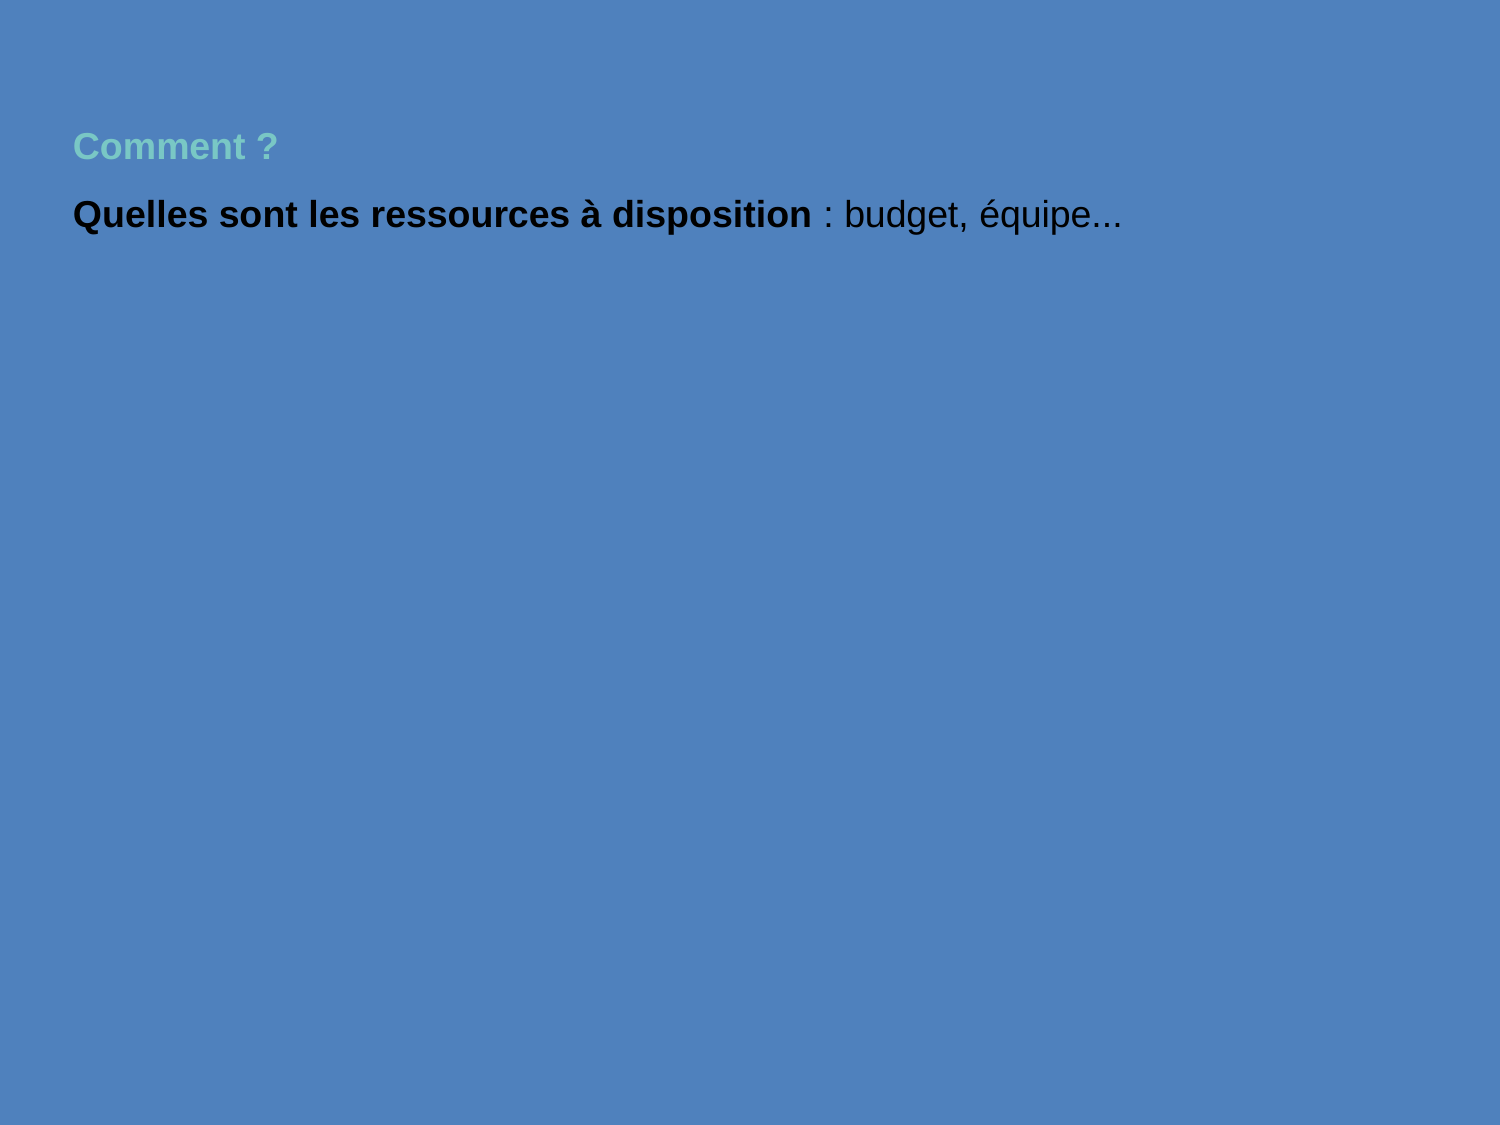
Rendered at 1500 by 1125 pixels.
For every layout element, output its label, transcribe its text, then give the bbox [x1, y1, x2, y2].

text_box Comment ? Quelles sont les ressources à disposition : budget, équipe... [58, 92, 1442, 243]
